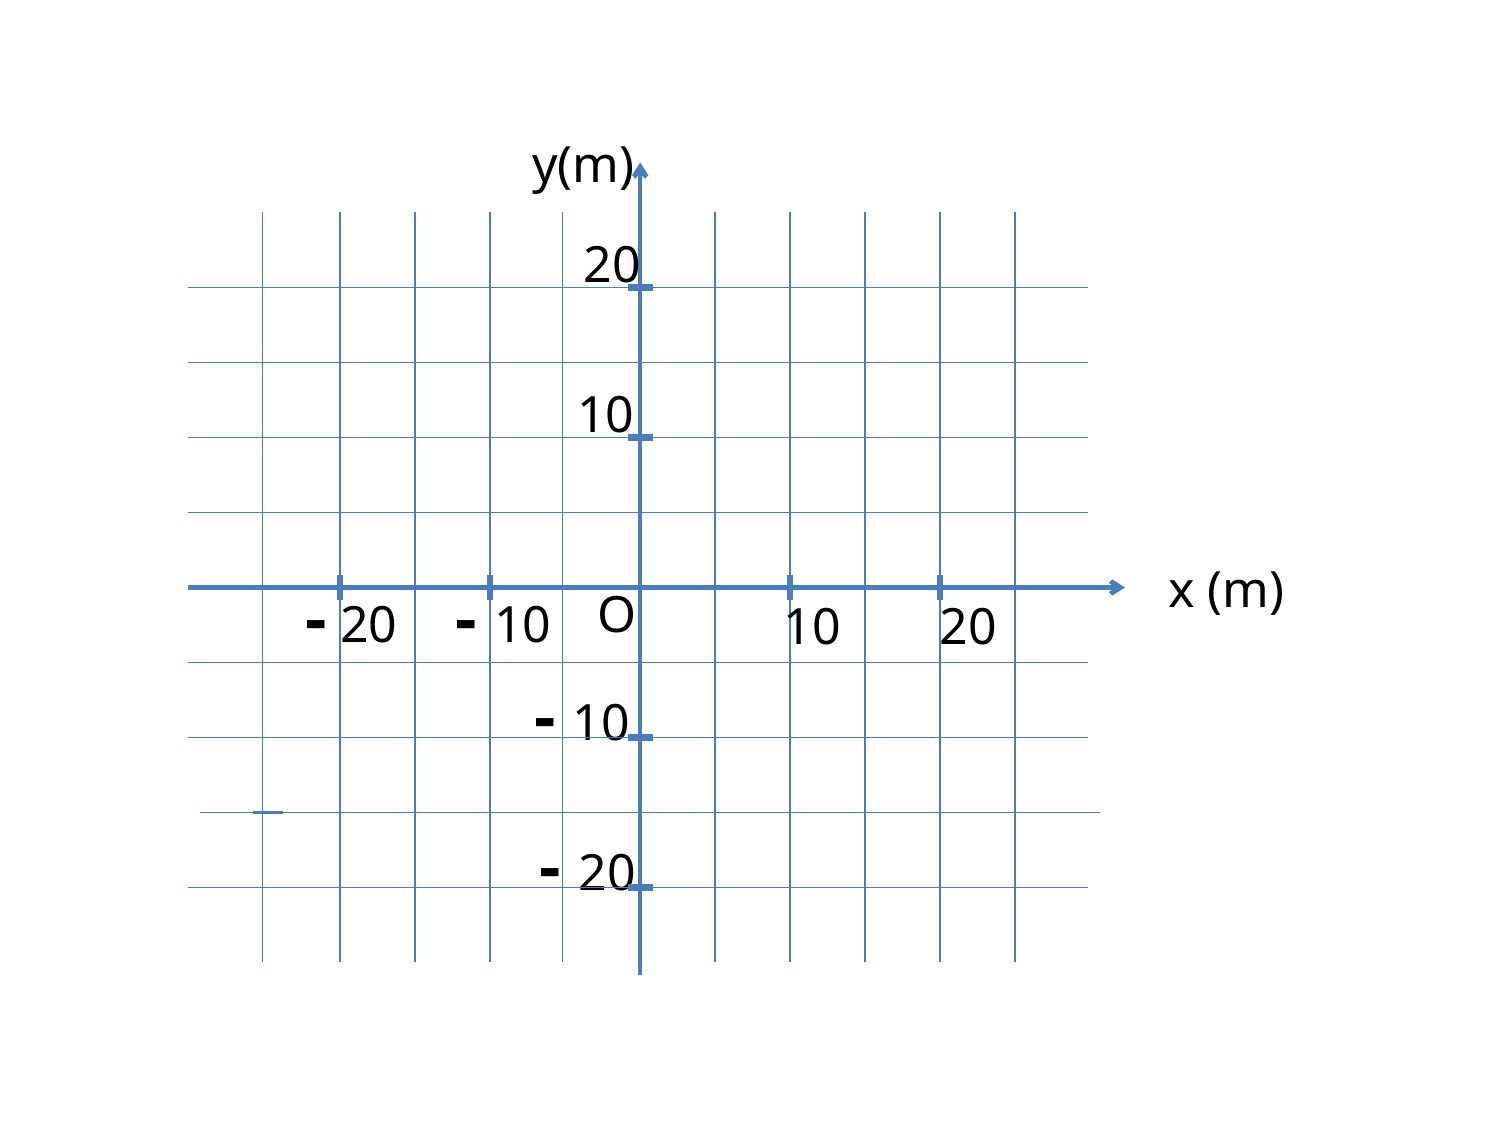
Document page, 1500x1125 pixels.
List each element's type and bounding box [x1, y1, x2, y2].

text_box [187, 124, 1301, 976]
